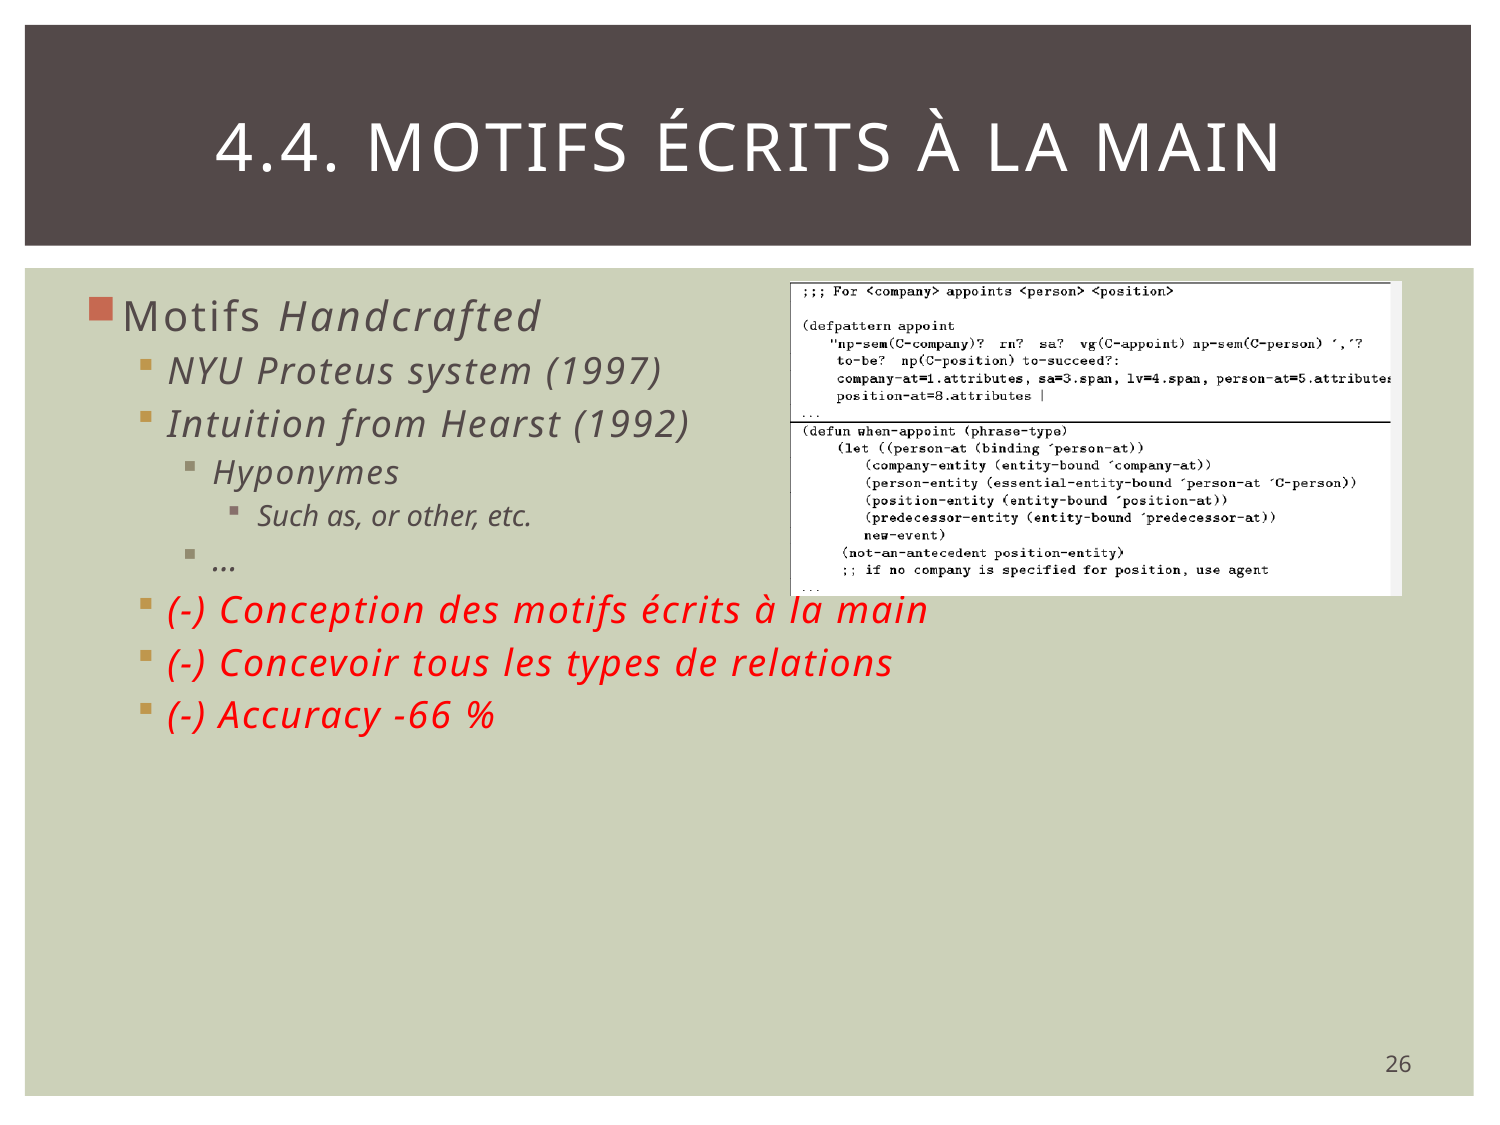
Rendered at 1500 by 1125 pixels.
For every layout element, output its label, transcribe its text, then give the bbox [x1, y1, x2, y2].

list Motifs Handcrafted NYU Proteus system (1997) Intuition from Hearst (1992) Hyponymes Such as, or other, etc. … (-) Conception des motifs écrits à la main (-) Concevoir tous les types de relations (-) Accuracy -66 % [62, 281, 1442, 1005]
slide_number 26 [1349, 1041, 1448, 1089]
picture [790, 281, 1403, 596]
title 4.4. Motifs écrits à la main [62, 58, 1438, 232]
